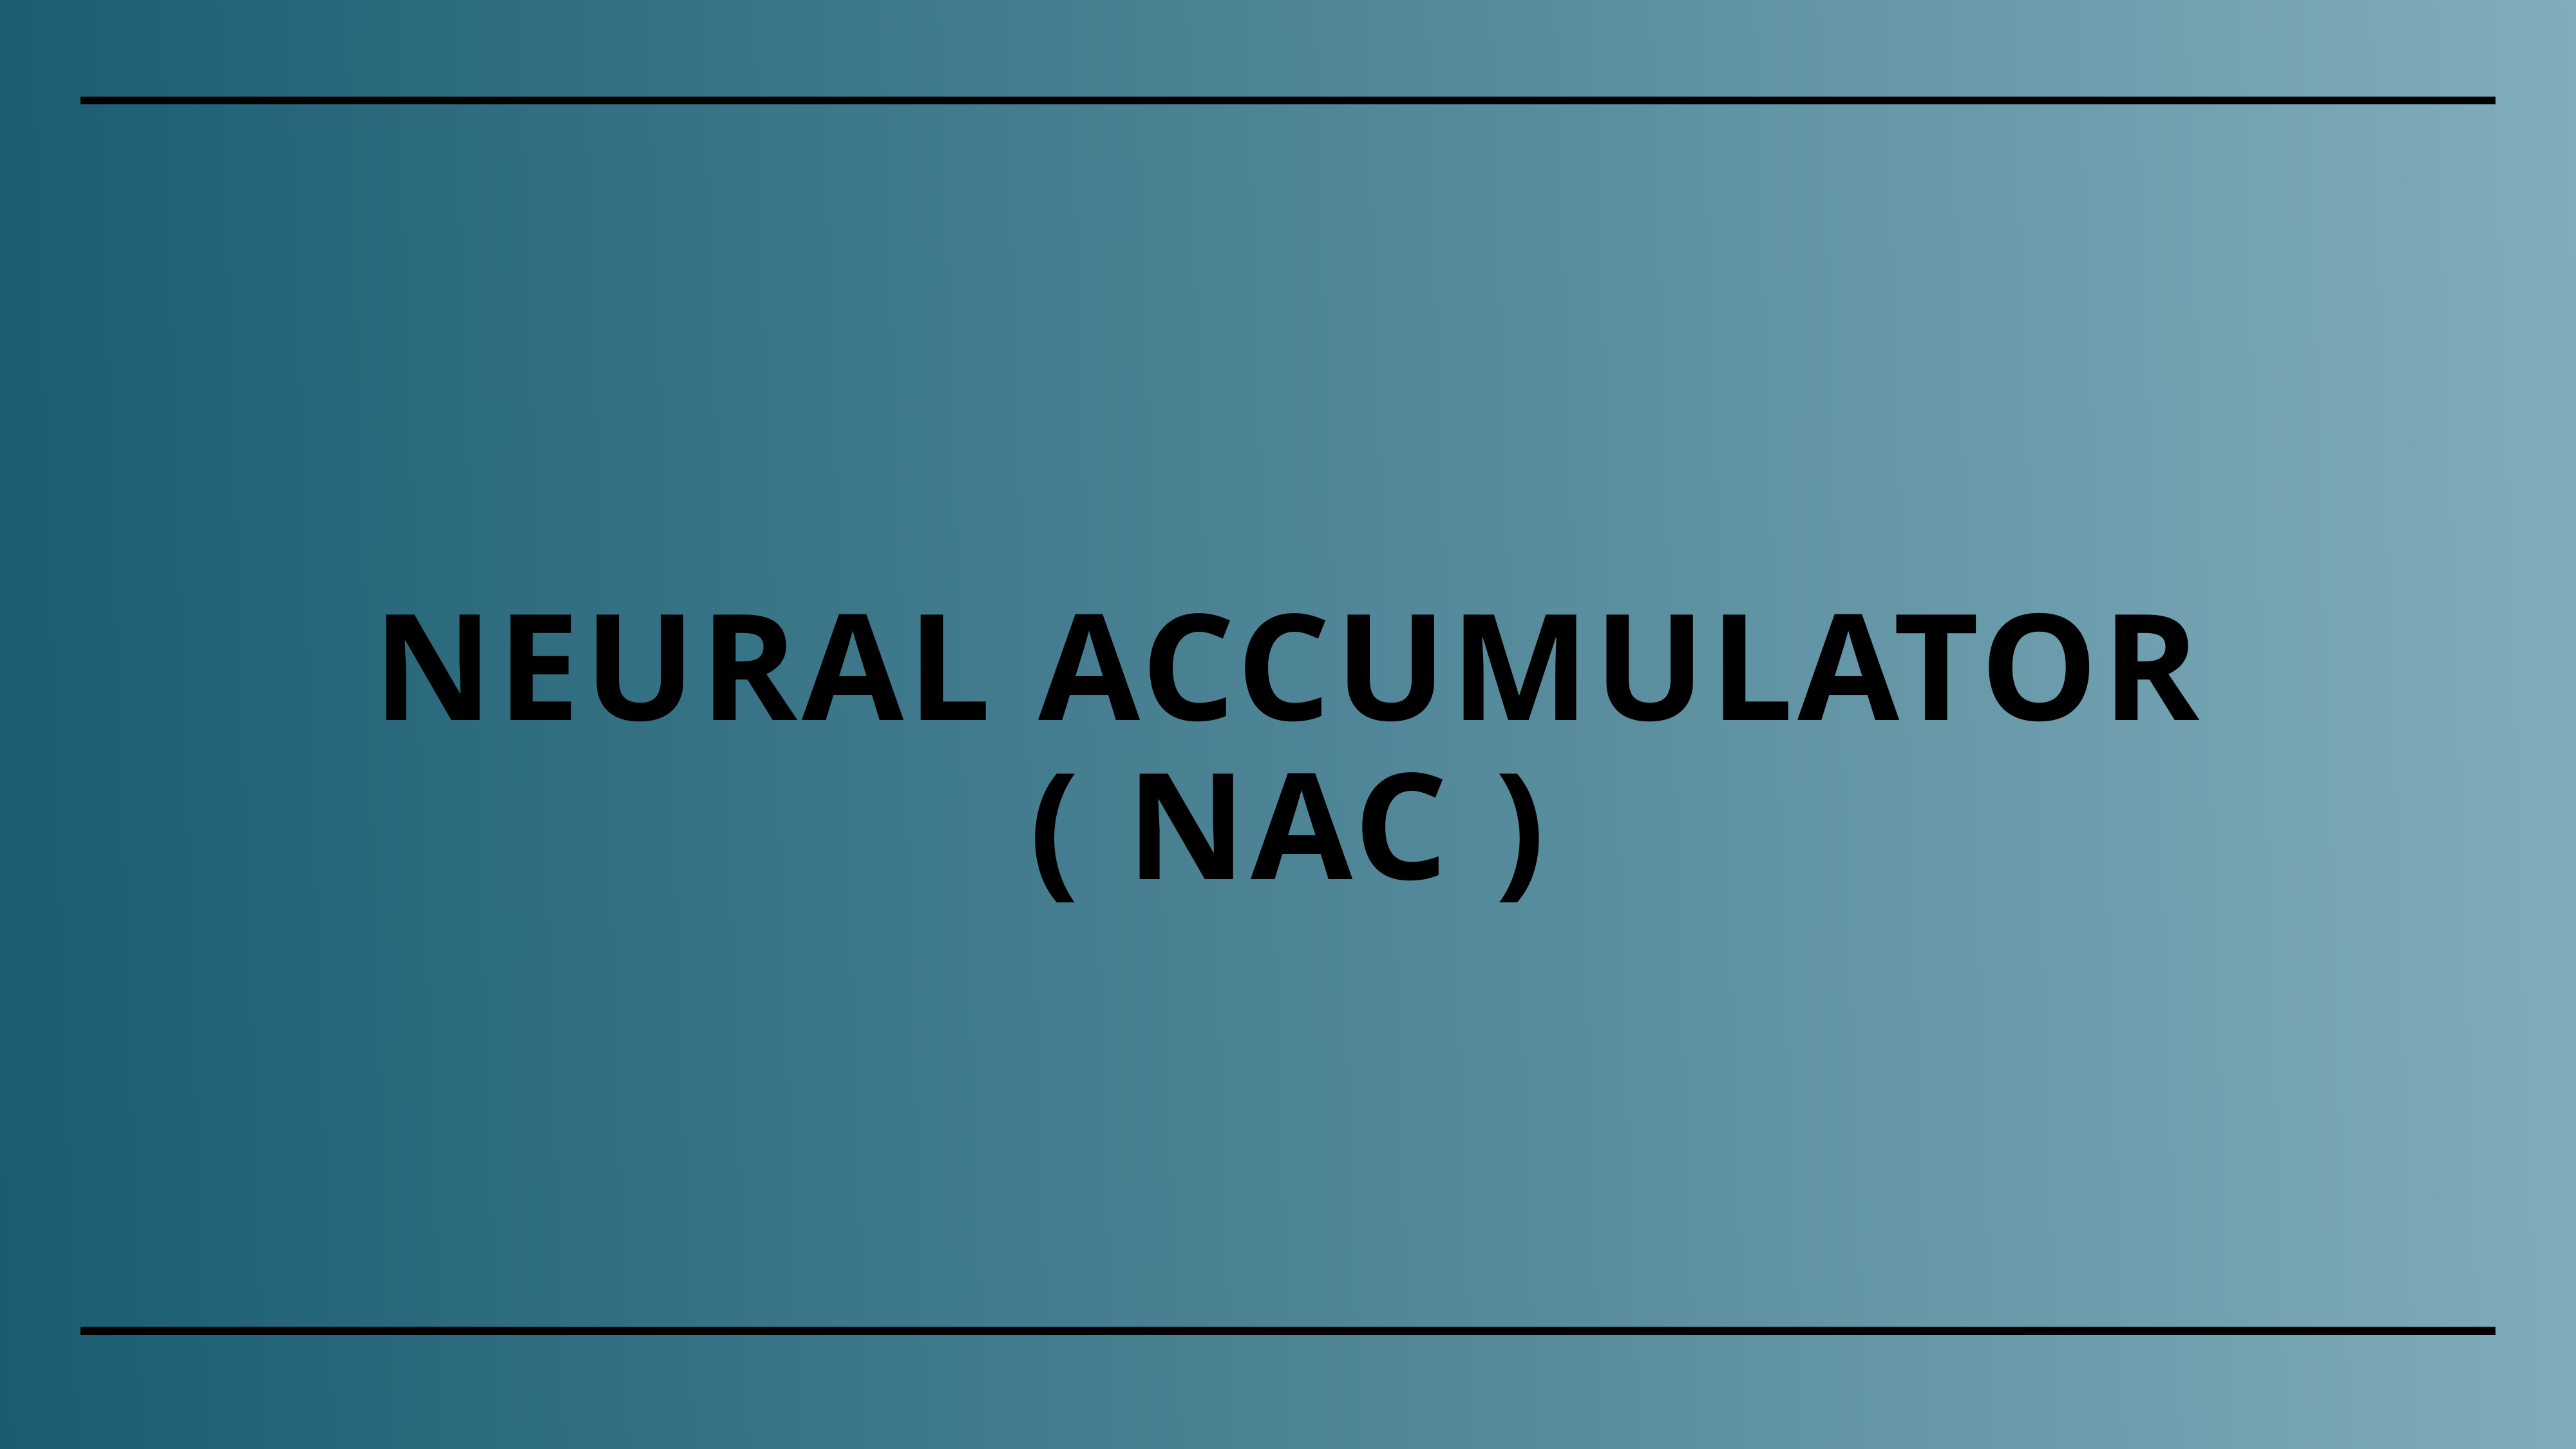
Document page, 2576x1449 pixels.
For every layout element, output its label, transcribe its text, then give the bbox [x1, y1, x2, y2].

title Neural accumulator ( NAC ) [220, 453, 2356, 1051]
